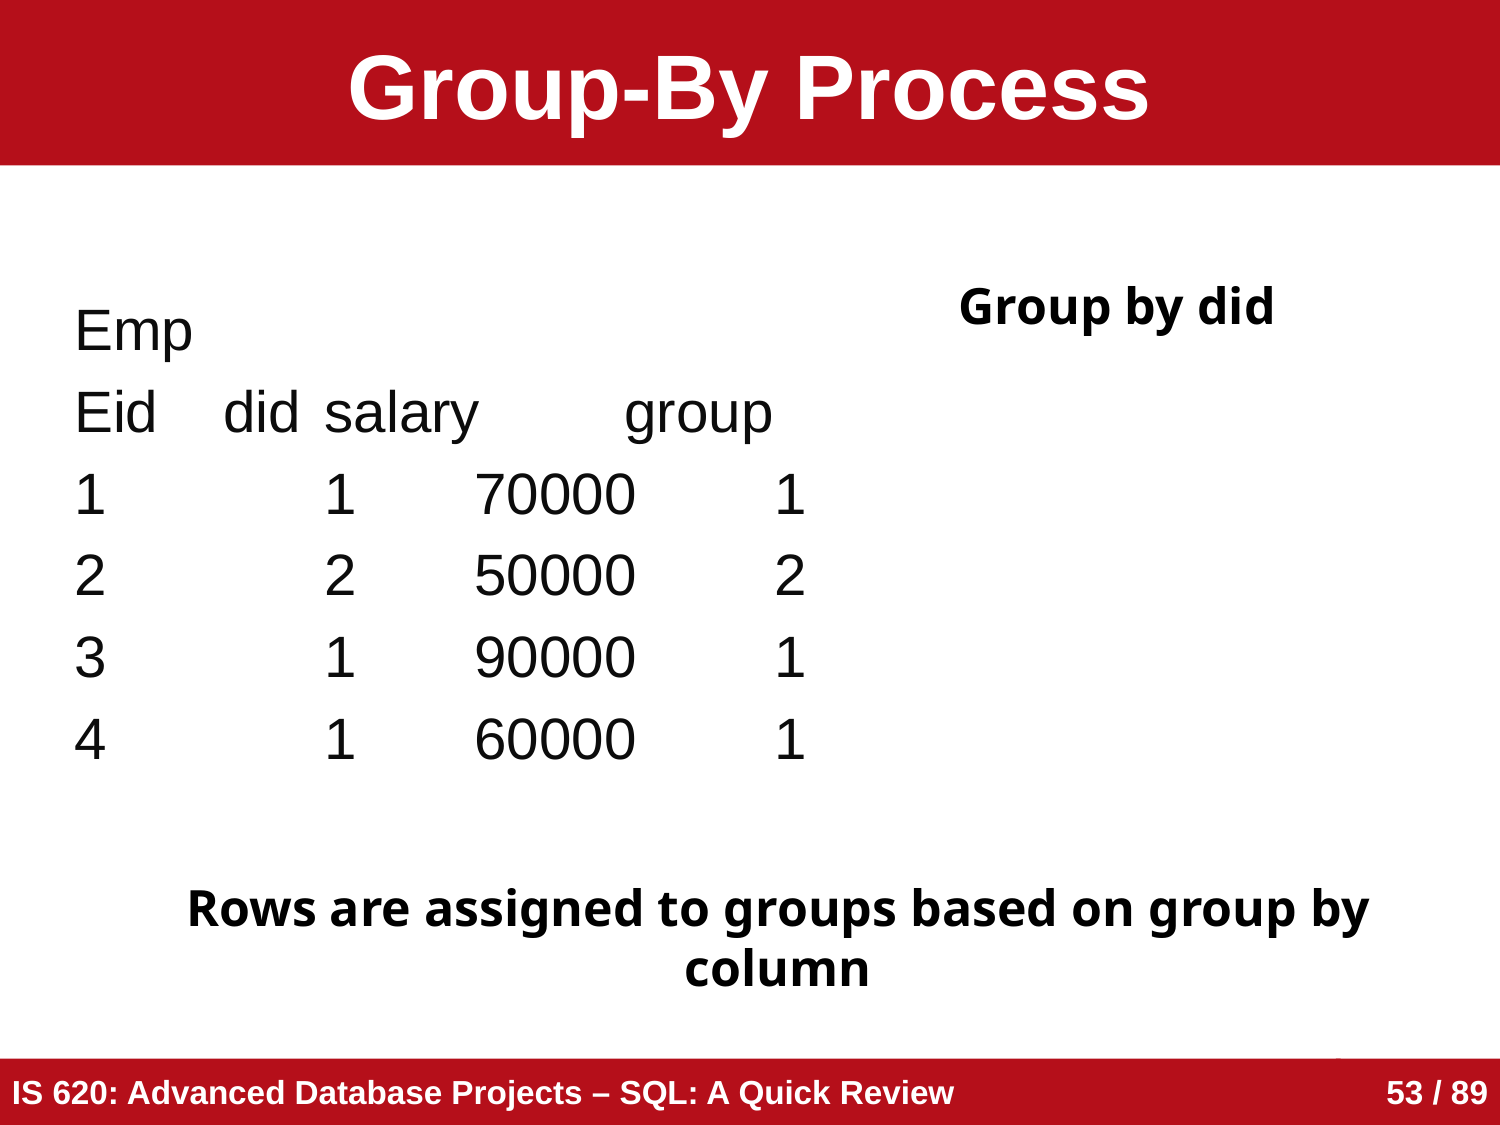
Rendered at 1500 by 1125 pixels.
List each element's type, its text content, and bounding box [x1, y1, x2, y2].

title Group-By Process [0, 0, 1500, 166]
list Emp Eid did salary group 1 1 70000 1 2 2 50000 2 3 1 90000 1 4 1 60000 1 [62, 284, 1413, 953]
text_box Rows are assigned to groups based on group by column [106, 869, 1450, 1004]
text_box Group by did [894, 267, 1341, 342]
